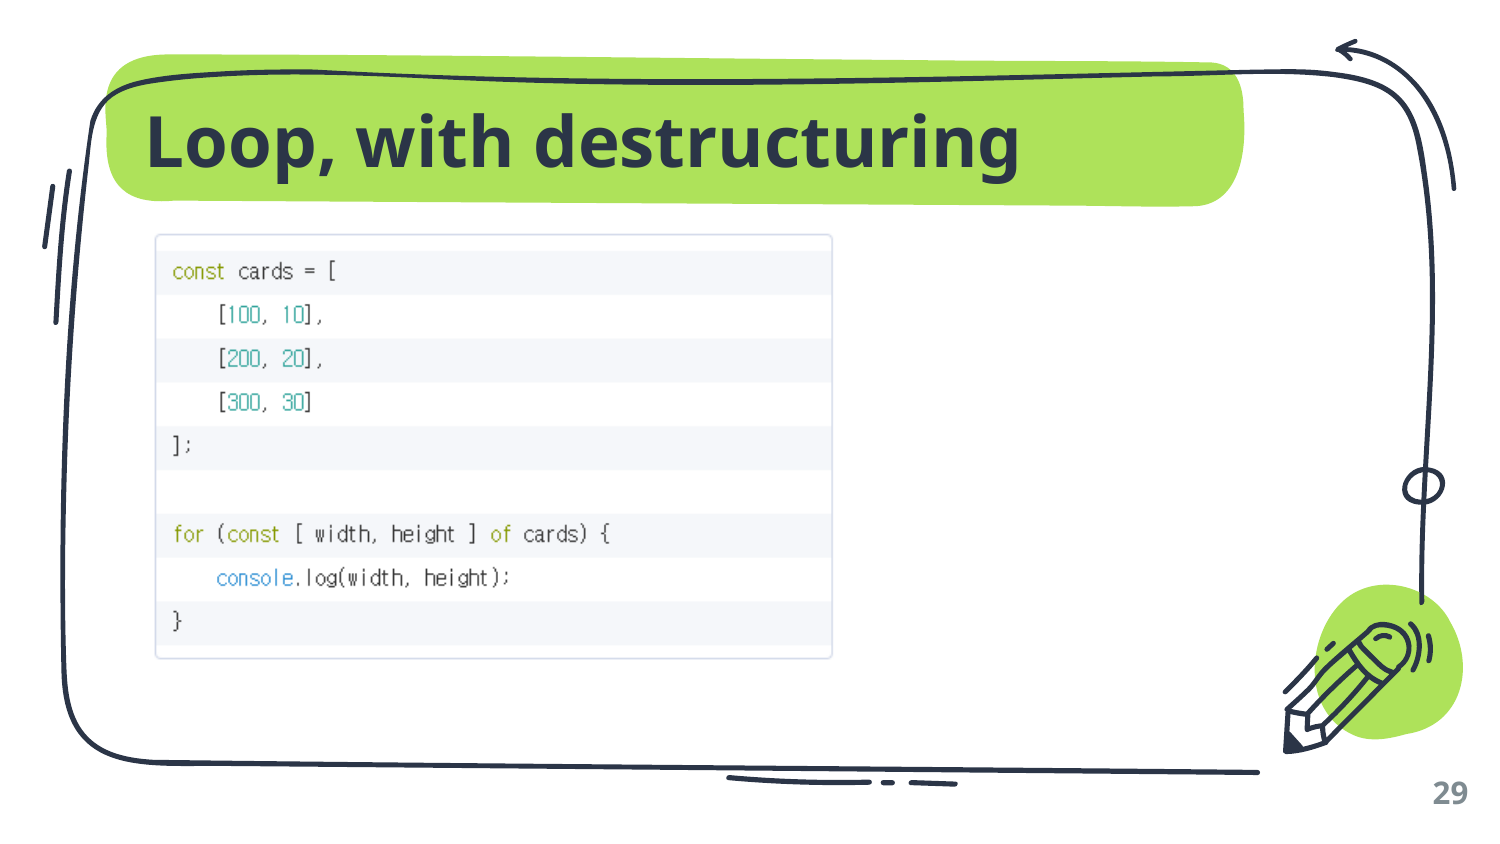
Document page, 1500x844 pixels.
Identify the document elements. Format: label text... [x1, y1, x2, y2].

slide_number 29 [1378, 769, 1469, 820]
title Loop, with destructuring [144, 112, 1200, 178]
text_box [1282, 655, 1320, 695]
picture [144, 219, 852, 680]
text_box [1407, 621, 1422, 673]
text_box [1425, 633, 1433, 664]
text_box [1283, 621, 1412, 755]
